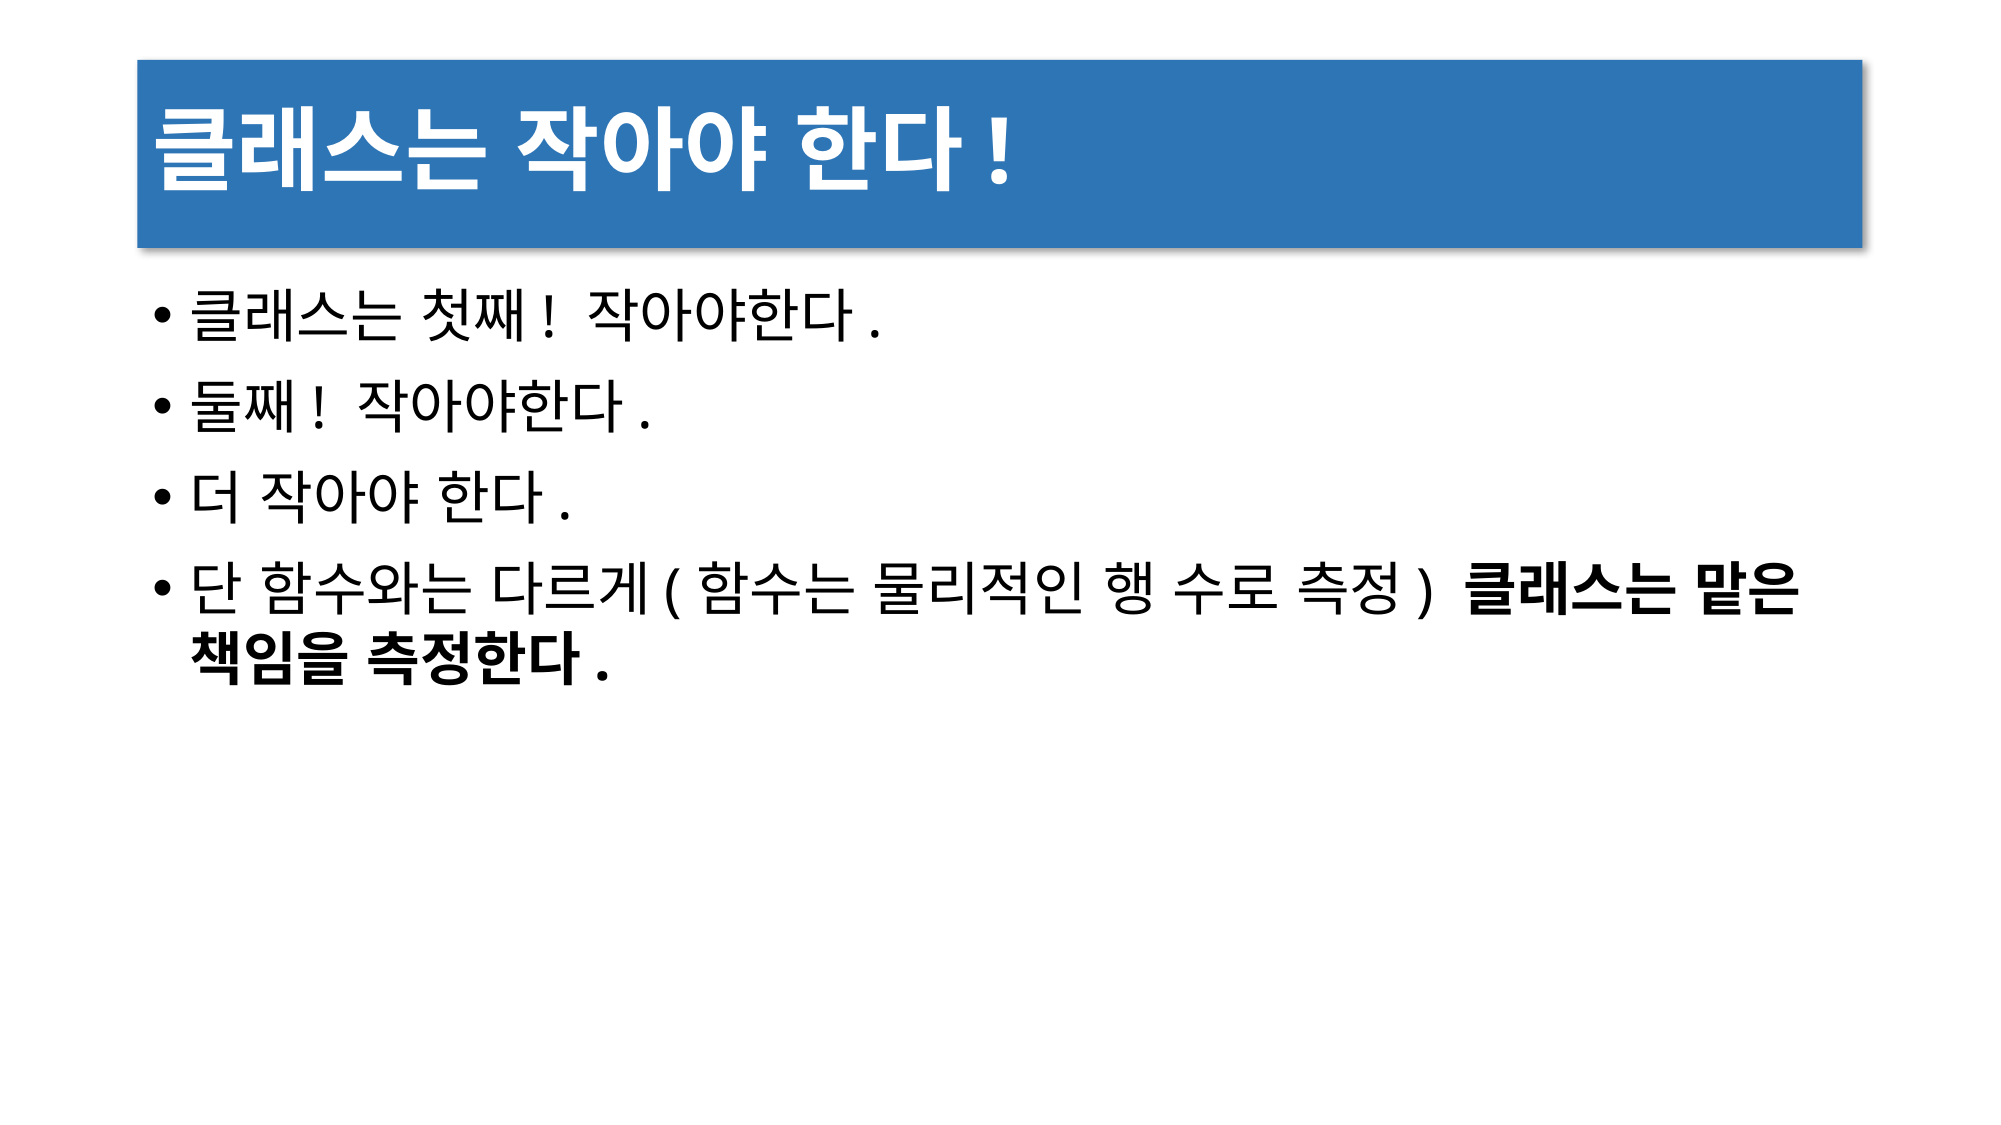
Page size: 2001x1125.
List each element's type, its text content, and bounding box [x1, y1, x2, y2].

list 클래스는 첫째! 작아야한다. 둘째! 작아야한다. 더 작아야 한다. 단 함수와는 다르게(함수는 물리적인 행 수로 측정) 클래스는 맡은 책임을 측정한다. [137, 272, 1863, 1014]
title 클래스는 작아야 한다! [137, 59, 1863, 248]
